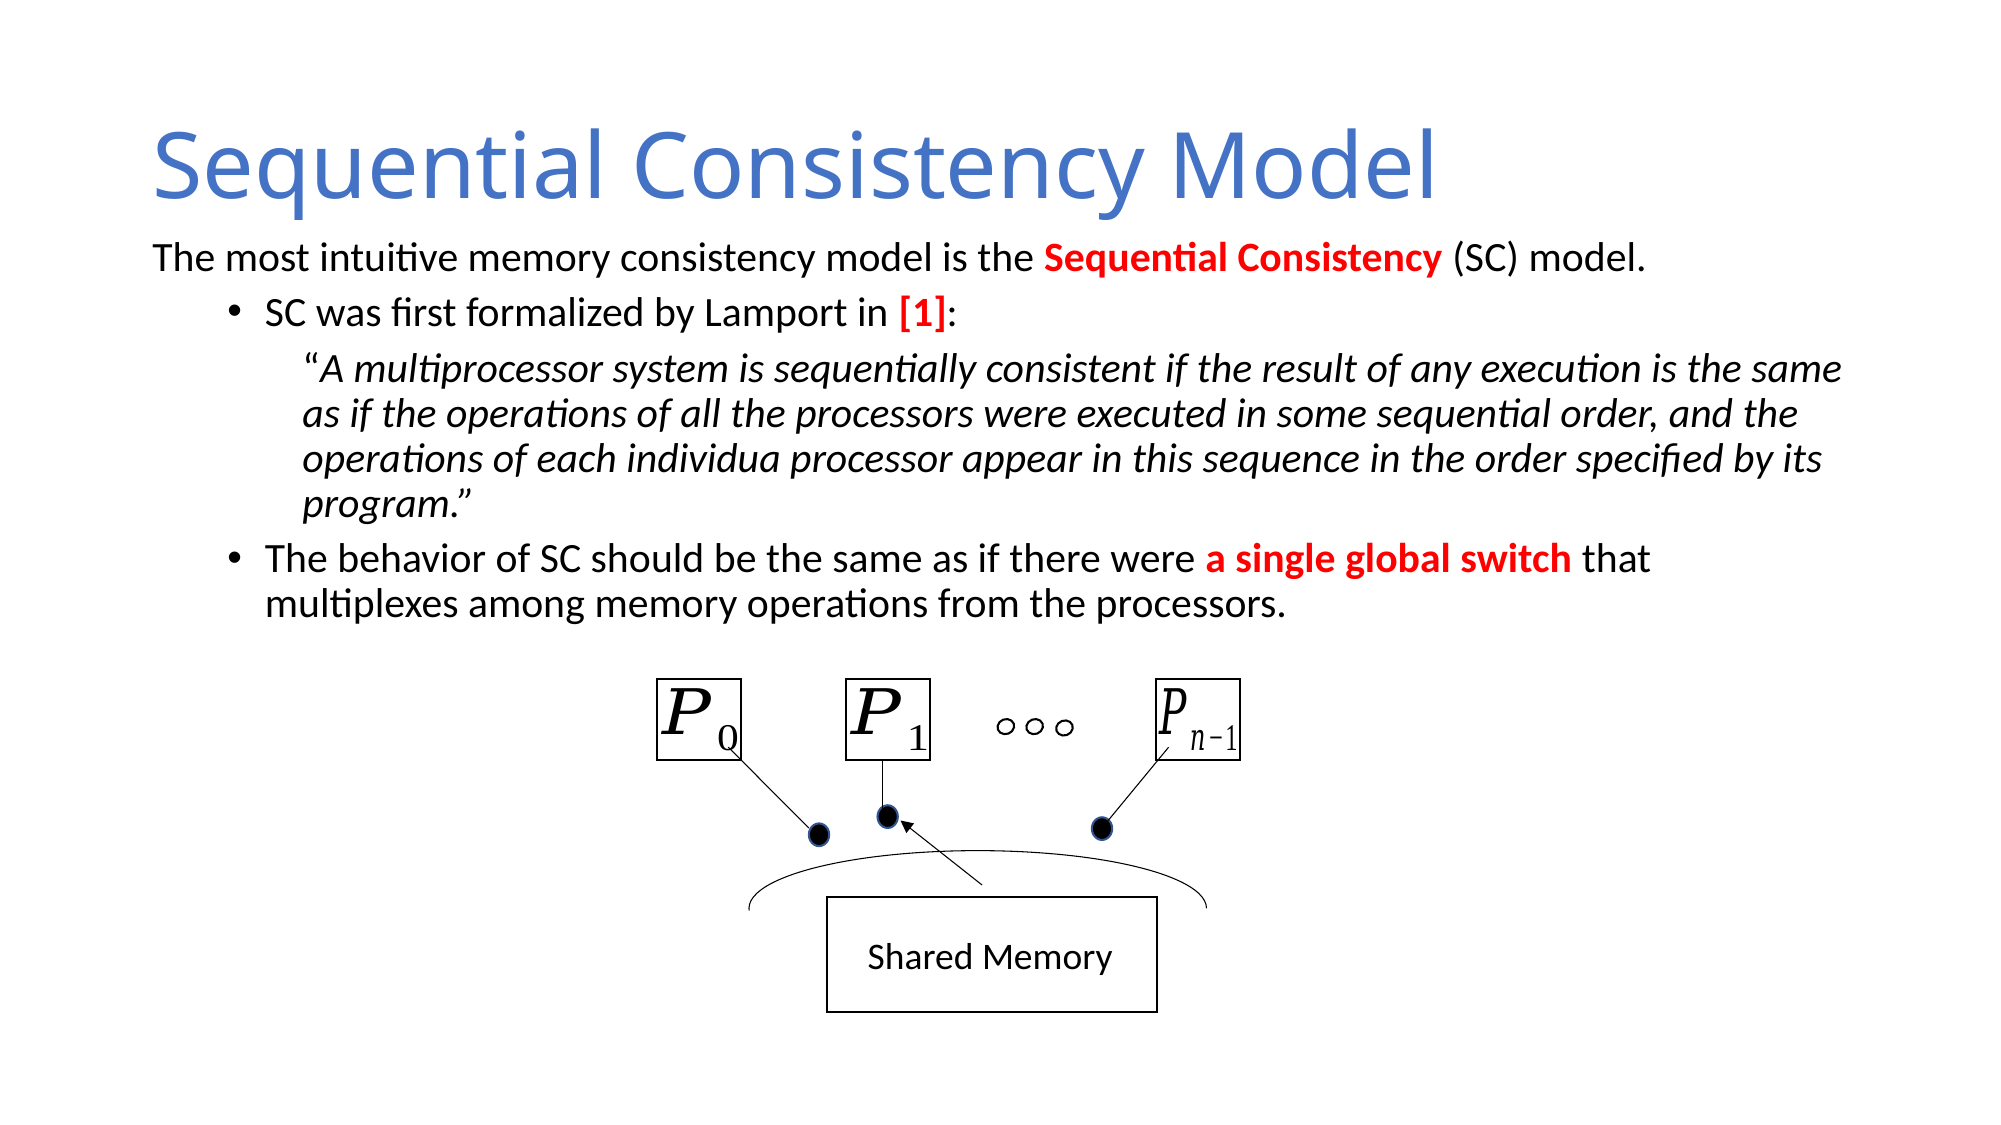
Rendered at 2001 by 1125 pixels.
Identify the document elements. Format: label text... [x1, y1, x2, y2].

list The most intuitive memory consistency model is the Sequential Consistency (SC) model. SC was first formalized by Lamport in [1]: “A multiprocessor system is sequentially consistent if the result of any execution is the same as if the operations of all the processors were executed in some sequential order, and the operations of each individua processor appear in this sequence in the order specified by its program.” The behavior of SC should be the same as if there were a single global switch that multiplexes among memory operations from the processors. [137, 227, 1863, 942]
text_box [657, 679, 1239, 1012]
title Sequential Consistency Model [137, 59, 1863, 227]
